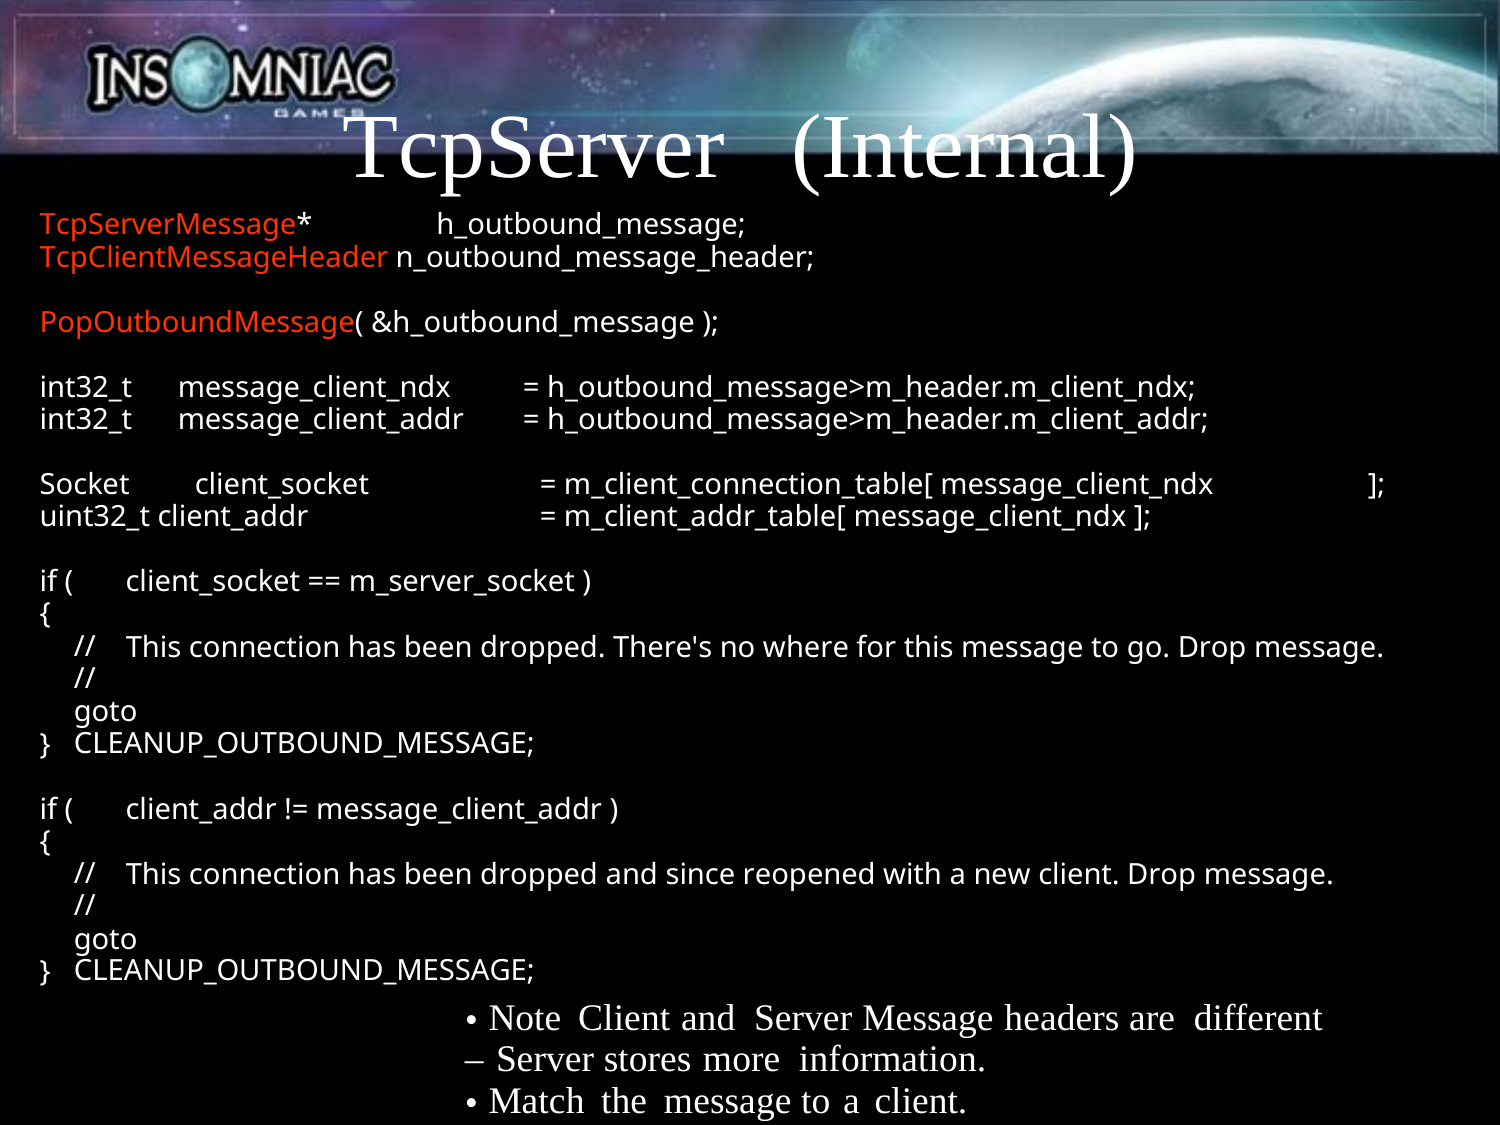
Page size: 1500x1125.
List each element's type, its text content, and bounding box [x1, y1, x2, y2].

text_box This connection has been dropped and since re­opened with a new client. Drop message. [123, 859, 1356, 925]
text_box } [37, 956, 64, 990]
text_box TcpClientMessageHeader n_outbound_message_header; [37, 242, 892, 276]
text_box if ( { // // [37, 794, 116, 925]
text_box } [37, 729, 64, 763]
text_box if ( { // // [37, 566, 116, 698]
text_box (Internal) [788, 99, 1174, 196]
text_box [0, 0, 1500, 1125]
text_box client_addr != message_client_addr ) [123, 794, 754, 828]
text_box message_client_ndx message_client_addr [175, 372, 511, 438]
text_box int32_t int32_t [37, 372, 166, 438]
text_box client_socket [192, 469, 426, 503]
text_box Match the message to a client. [486, 1080, 1004, 1123]
text_box Note Client and Server Message headers are different [486, 997, 1393, 1039]
text_box This connection has been dropped. There's no where for this message to go. Drop message. [123, 631, 1408, 698]
text_box = m_client_connection_table[ message_client_ndx = m_client_addr_table[ message_client_ndx ]; [537, 469, 1358, 536]
text_box goto CLEANUP_OUTBOUND_MESSAGE; [71, 924, 599, 958]
text_box PopOutboundMessage( &h_outbound_message ); [37, 307, 771, 341]
text_box ]; [1365, 469, 1410, 503]
text_box client_socket == m_server_socket ) [123, 566, 720, 601]
text_box • [462, 999, 486, 1038]
text_box h_outbound_message; [434, 209, 771, 242]
text_box uint32_t client_addr [37, 501, 392, 536]
text_box goto CLEANUP_OUTBOUND_MESSAGE; [71, 696, 599, 731]
text_box = h_outbound_message­>m_header.m_client_ndx; = h_outbound_message­>m_header.m_client_addr; [520, 372, 1306, 438]
text_box Socket [37, 469, 150, 501]
text_box • [462, 1082, 486, 1125]
text_box TcpServer [340, 99, 782, 196]
text_box TcpServerMessage* [37, 209, 340, 242]
text_box – Server stores more information. [462, 1038, 1029, 1081]
